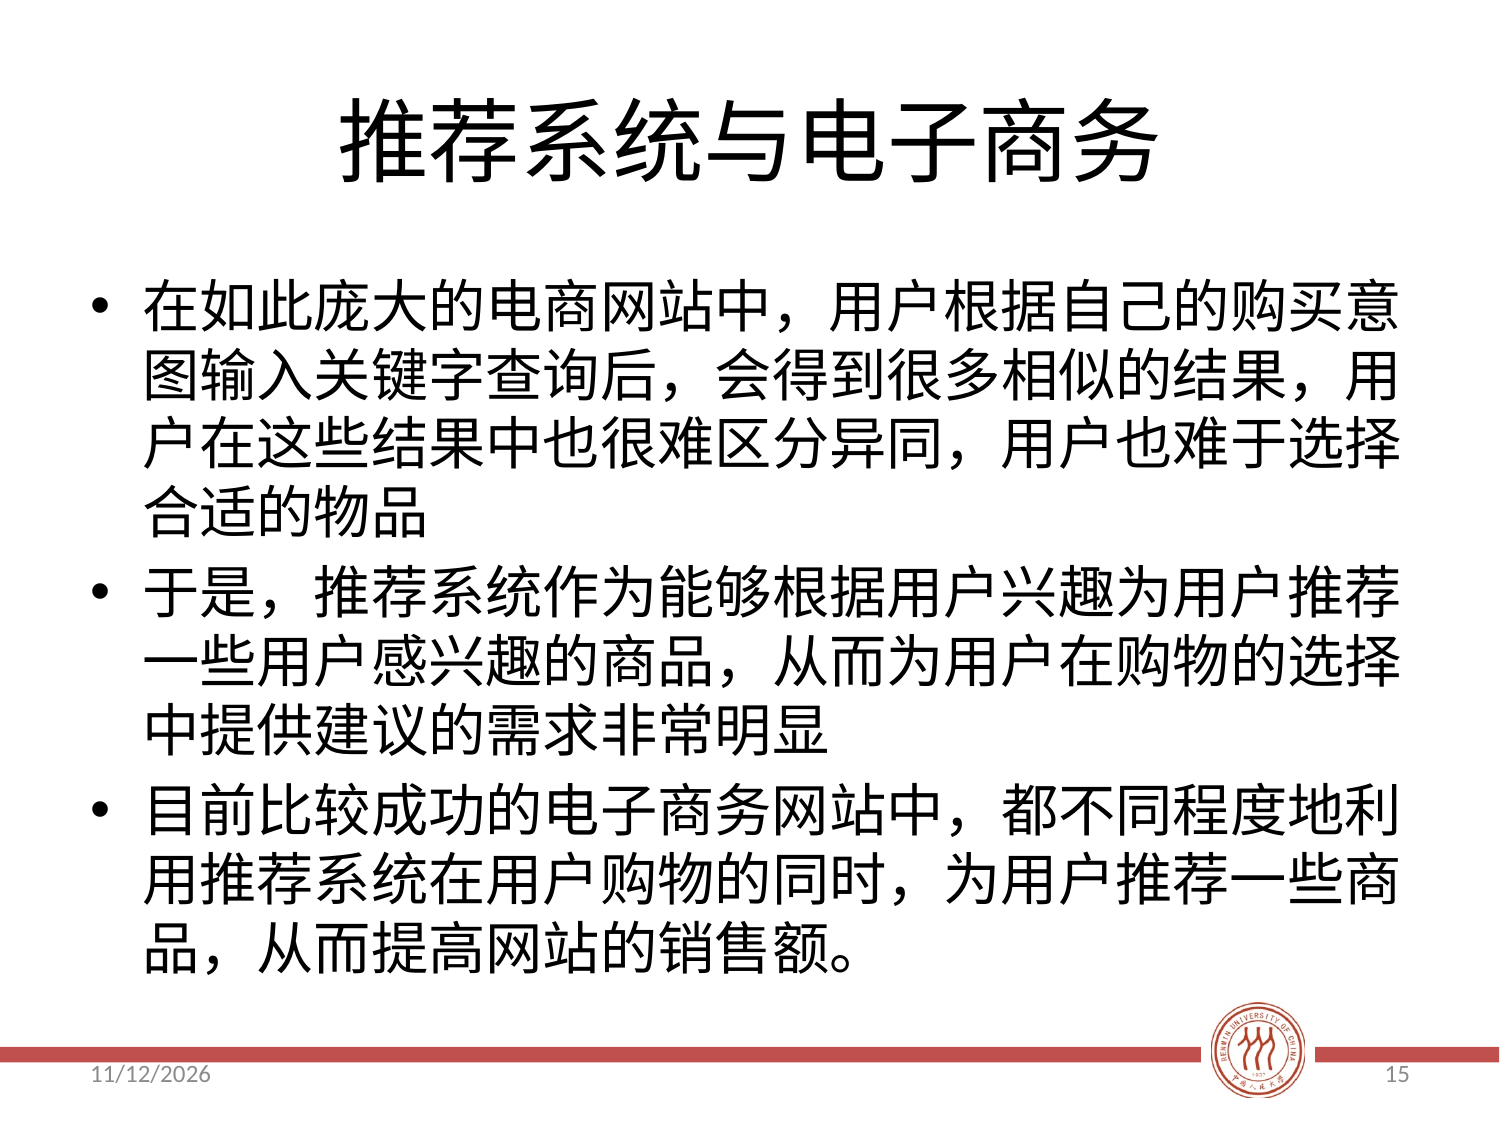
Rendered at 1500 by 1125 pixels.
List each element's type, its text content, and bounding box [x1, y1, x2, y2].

picture [1211, 1005, 1305, 1042]
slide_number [75, 1042, 425, 1103]
title 推荐系统与电子商务 [75, 45, 1425, 233]
slide_number 15 [1074, 1042, 1425, 1103]
list 在如此庞大的电商网站中，用户根据自己的购买意图输入关键字查询后，会得到很多相似的结果，用户在这些结果中也很难区分异同，用户也难于选择合适的物品 于是，推荐系统作为能够根据用户兴趣为用户推荐一些用户感兴趣的商品，从而为用户在购物的选择中提供建议的需求非常明显 目前比较成功的电子商务网站中，都不同程度地利用推荐系统在用户购物的同时，为用户推荐一些商品，从而提高网站的销售额。 [75, 262, 1425, 1005]
